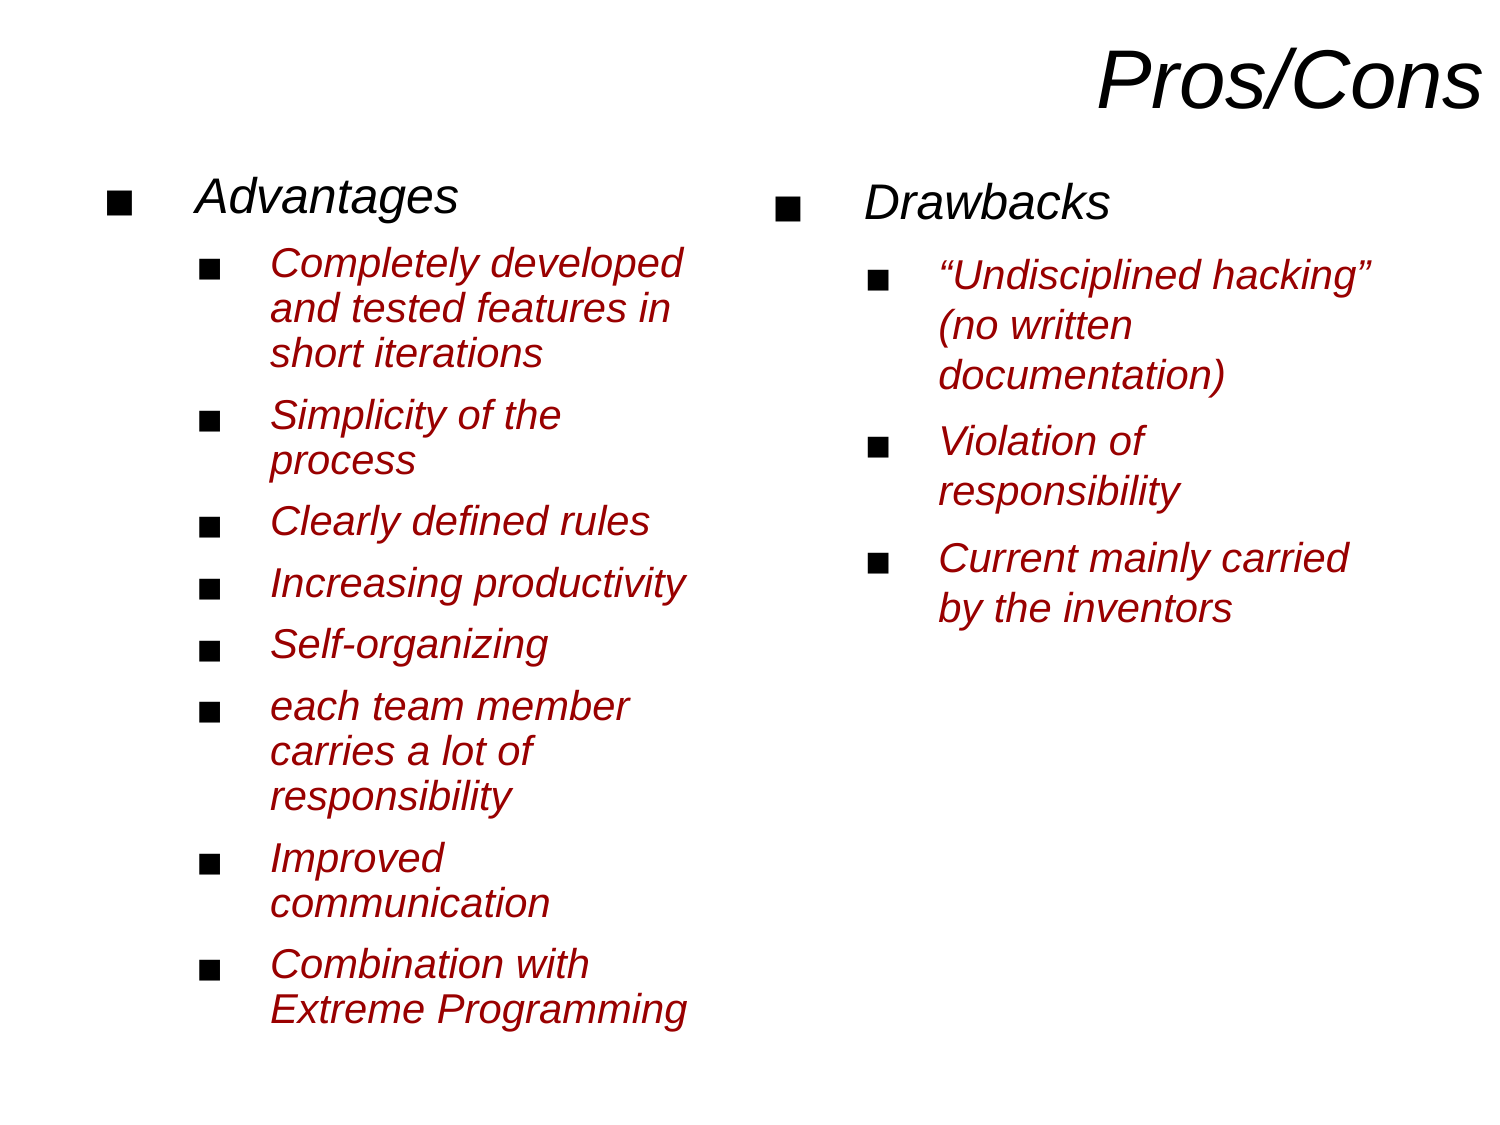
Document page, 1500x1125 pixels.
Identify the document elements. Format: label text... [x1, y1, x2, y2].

title Pros/Cons [324, 0, 1500, 163]
text_box Advantages Completely developed and tested features in short iterations Simplicity of the process Clearly defined rules Increasing productivity Self-organizing each team member carries a lot of responsibility Improved communication Combination with Extreme Programming [87, 162, 732, 863]
text_box Drawbacks “Undisciplined hacking” (no written documentation) Violation of responsibility Current mainly carried by the inventors [755, 162, 1400, 863]
